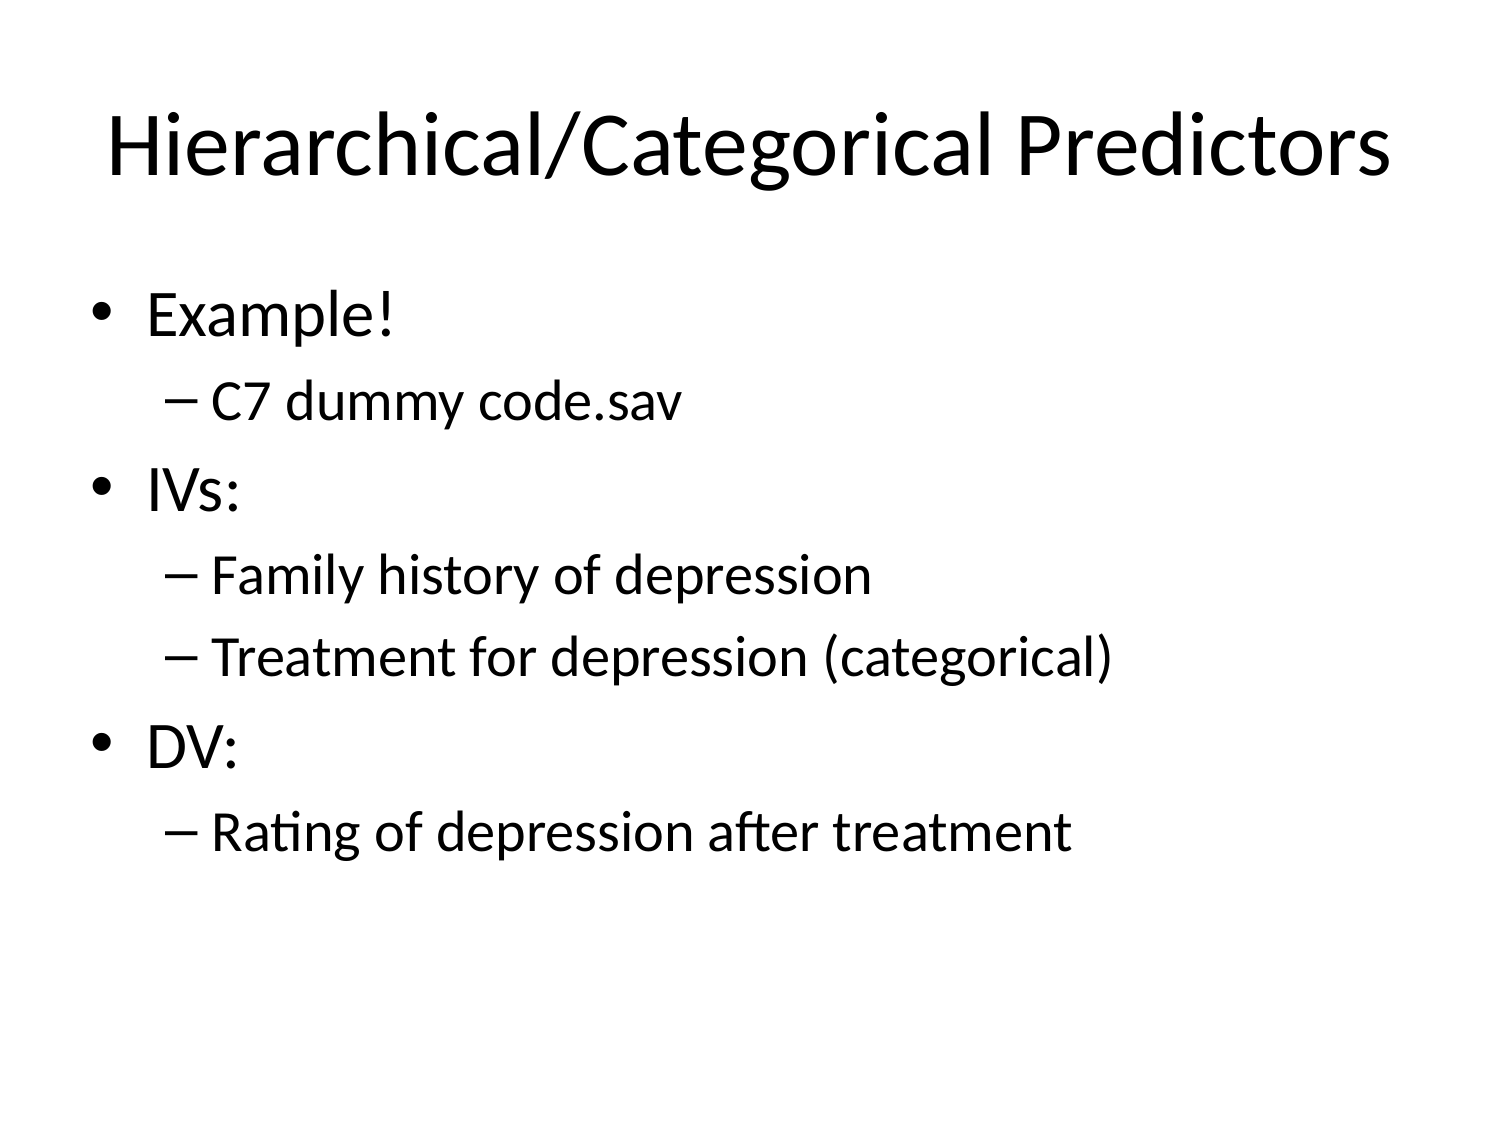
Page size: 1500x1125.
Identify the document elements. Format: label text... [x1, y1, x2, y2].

list Example! C7 dummy code.sav IVs: Family history of depression Treatment for depression (categorical) DV: Rating of depression after treatment [75, 262, 1425, 1005]
title Hierarchical/Categorical Predictors [75, 45, 1425, 233]
